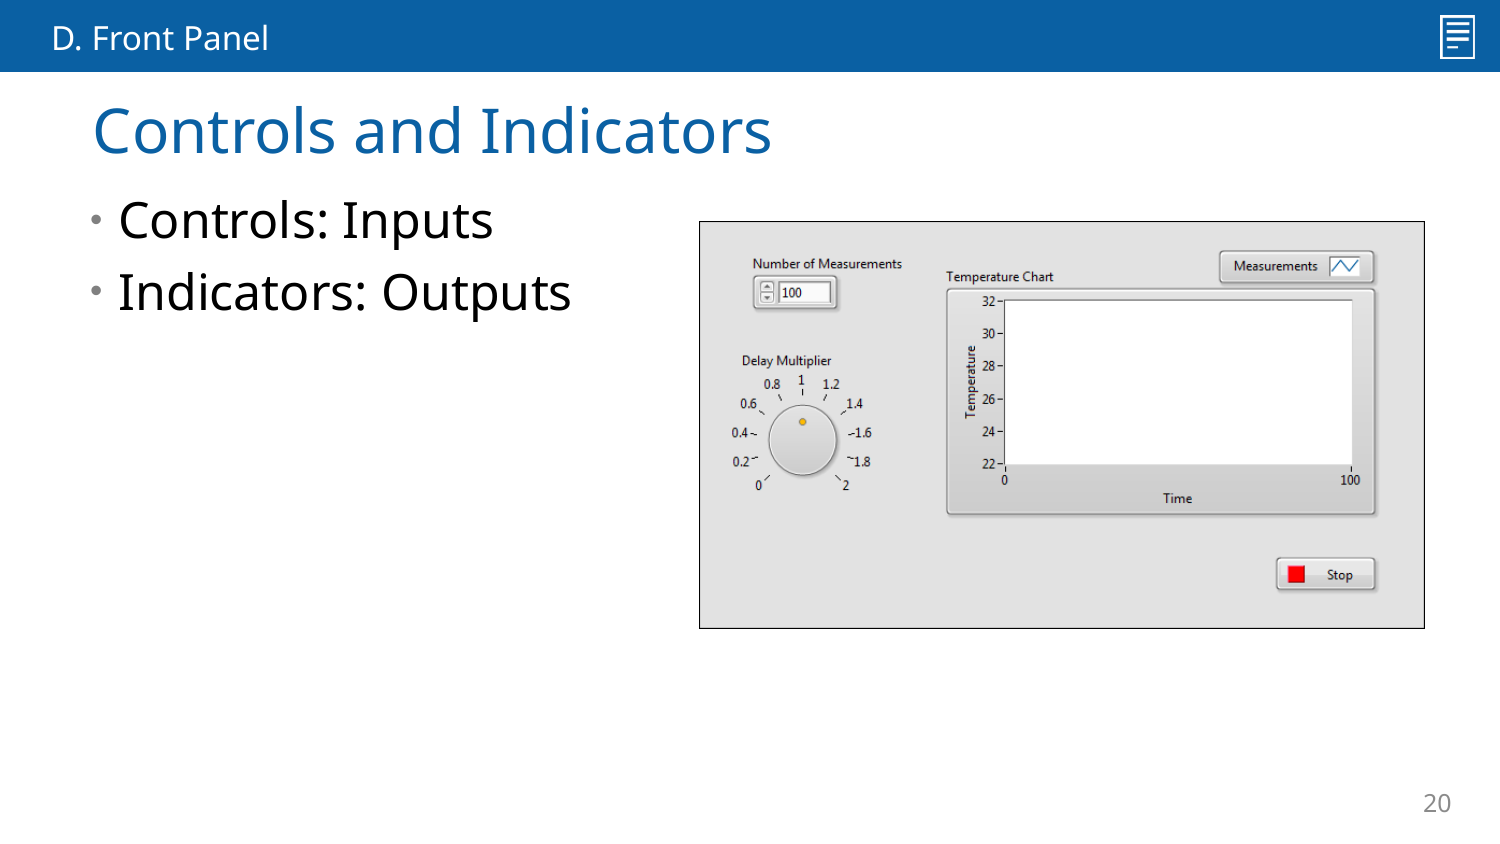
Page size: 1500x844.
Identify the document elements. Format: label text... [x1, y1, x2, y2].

picture [1440, 15, 1475, 59]
list D. Front Panel [35, 9, 1113, 63]
slide_number 20 [1400, 782, 1475, 828]
list Controls: Inputs Indicators: Outputs [75, 181, 713, 772]
picture [699, 221, 1426, 629]
list Controls and Indicators [78, 84, 1366, 174]
